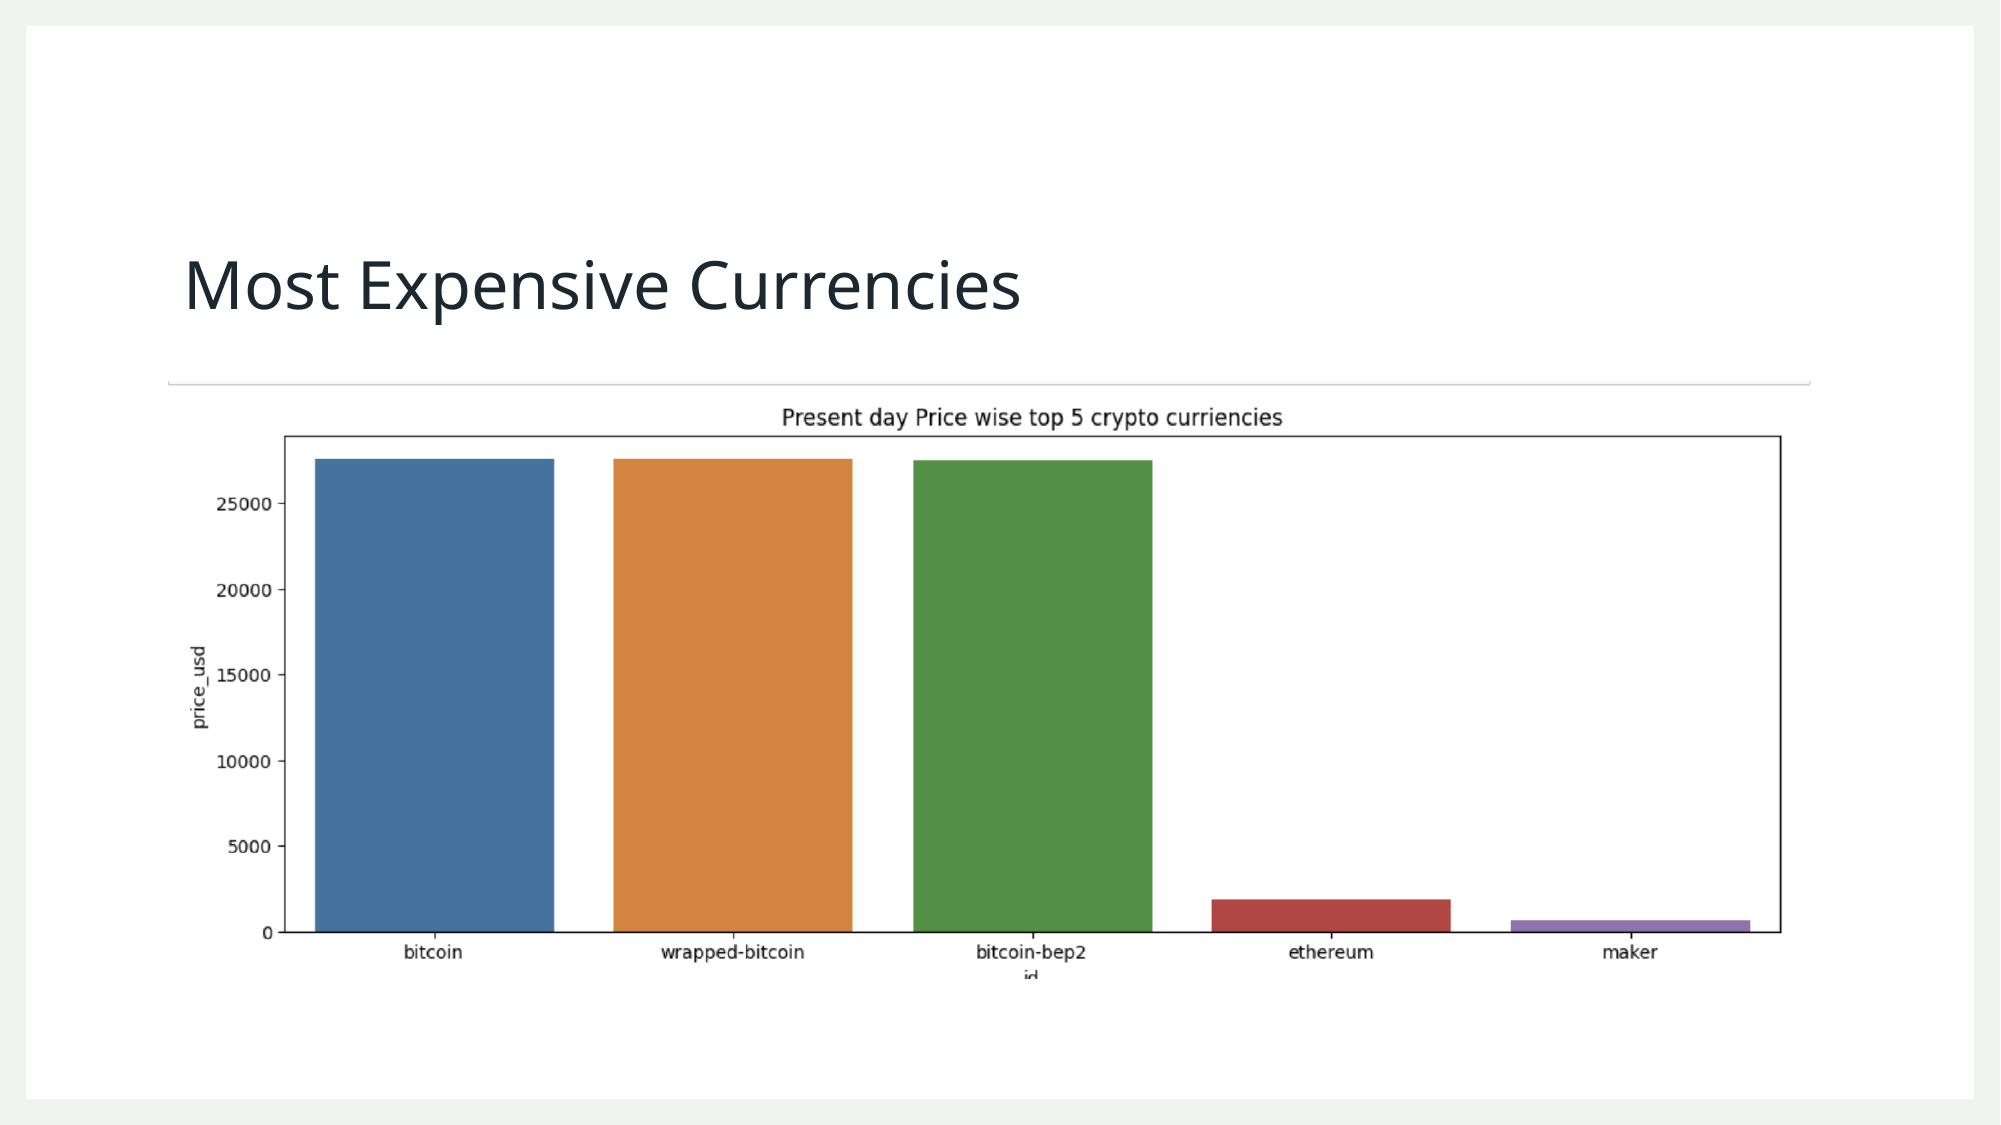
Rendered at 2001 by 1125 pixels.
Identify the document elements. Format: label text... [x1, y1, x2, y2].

title Most Expensive Currencies [168, 118, 1832, 331]
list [168, 381, 1832, 979]
